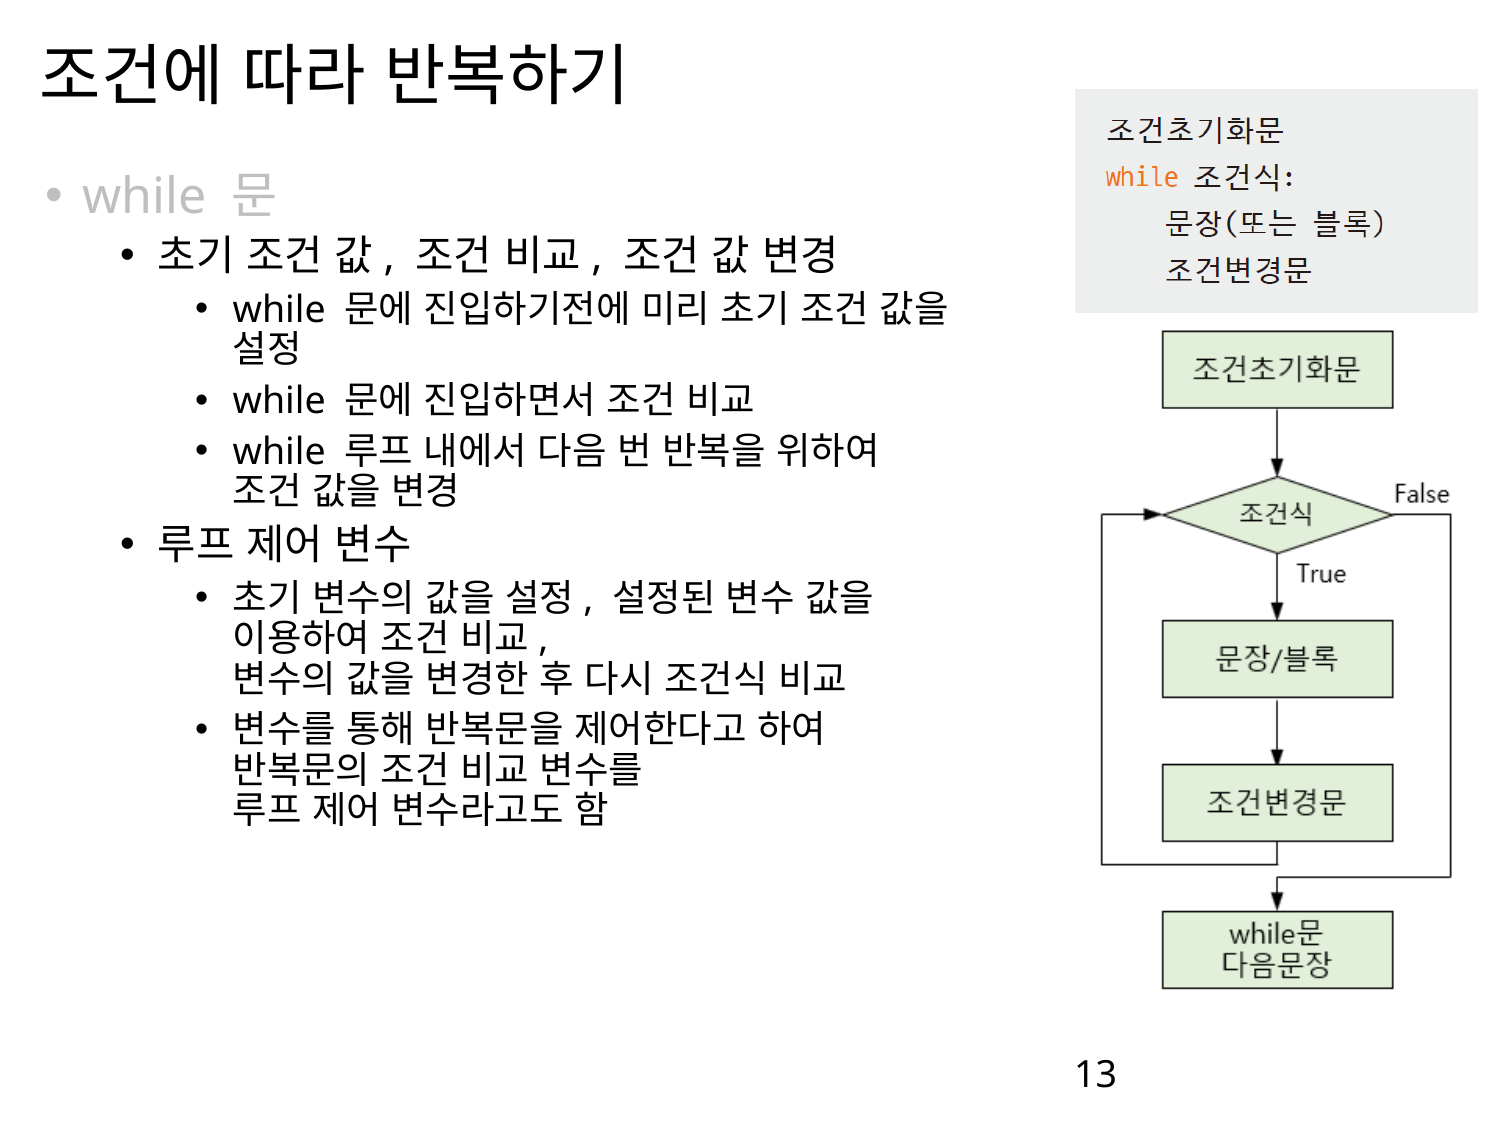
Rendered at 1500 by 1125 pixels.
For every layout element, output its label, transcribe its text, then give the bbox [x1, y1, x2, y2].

picture [1095, 323, 1458, 994]
title 조건에 따라 반복하기 [24, 26, 1319, 130]
slide_number 13 [1059, 1042, 1397, 1103]
picture [1075, 89, 1478, 314]
list while 문 초기 조건 값, 조건 비교, 조건 값 변경 while 문에 진입하기전에 미리 초기 조건 값을 설정 while 문에 진입하면서 조건 비교 while 루프 내에서 다음 번 반복을 위하여 조건 값을 변경 루프 제어 변수 초기 변수의 값을 설정, 설정된 변수 값을 이용하여 조건 비교, 변수의 값을 변경한 후 다시 조건식 비교 변수를 통해 반복문을 제어한다고 하여 반복문의 조건 비교 변수를 루프 제어 변수라고도 함 [29, 162, 1475, 1099]
